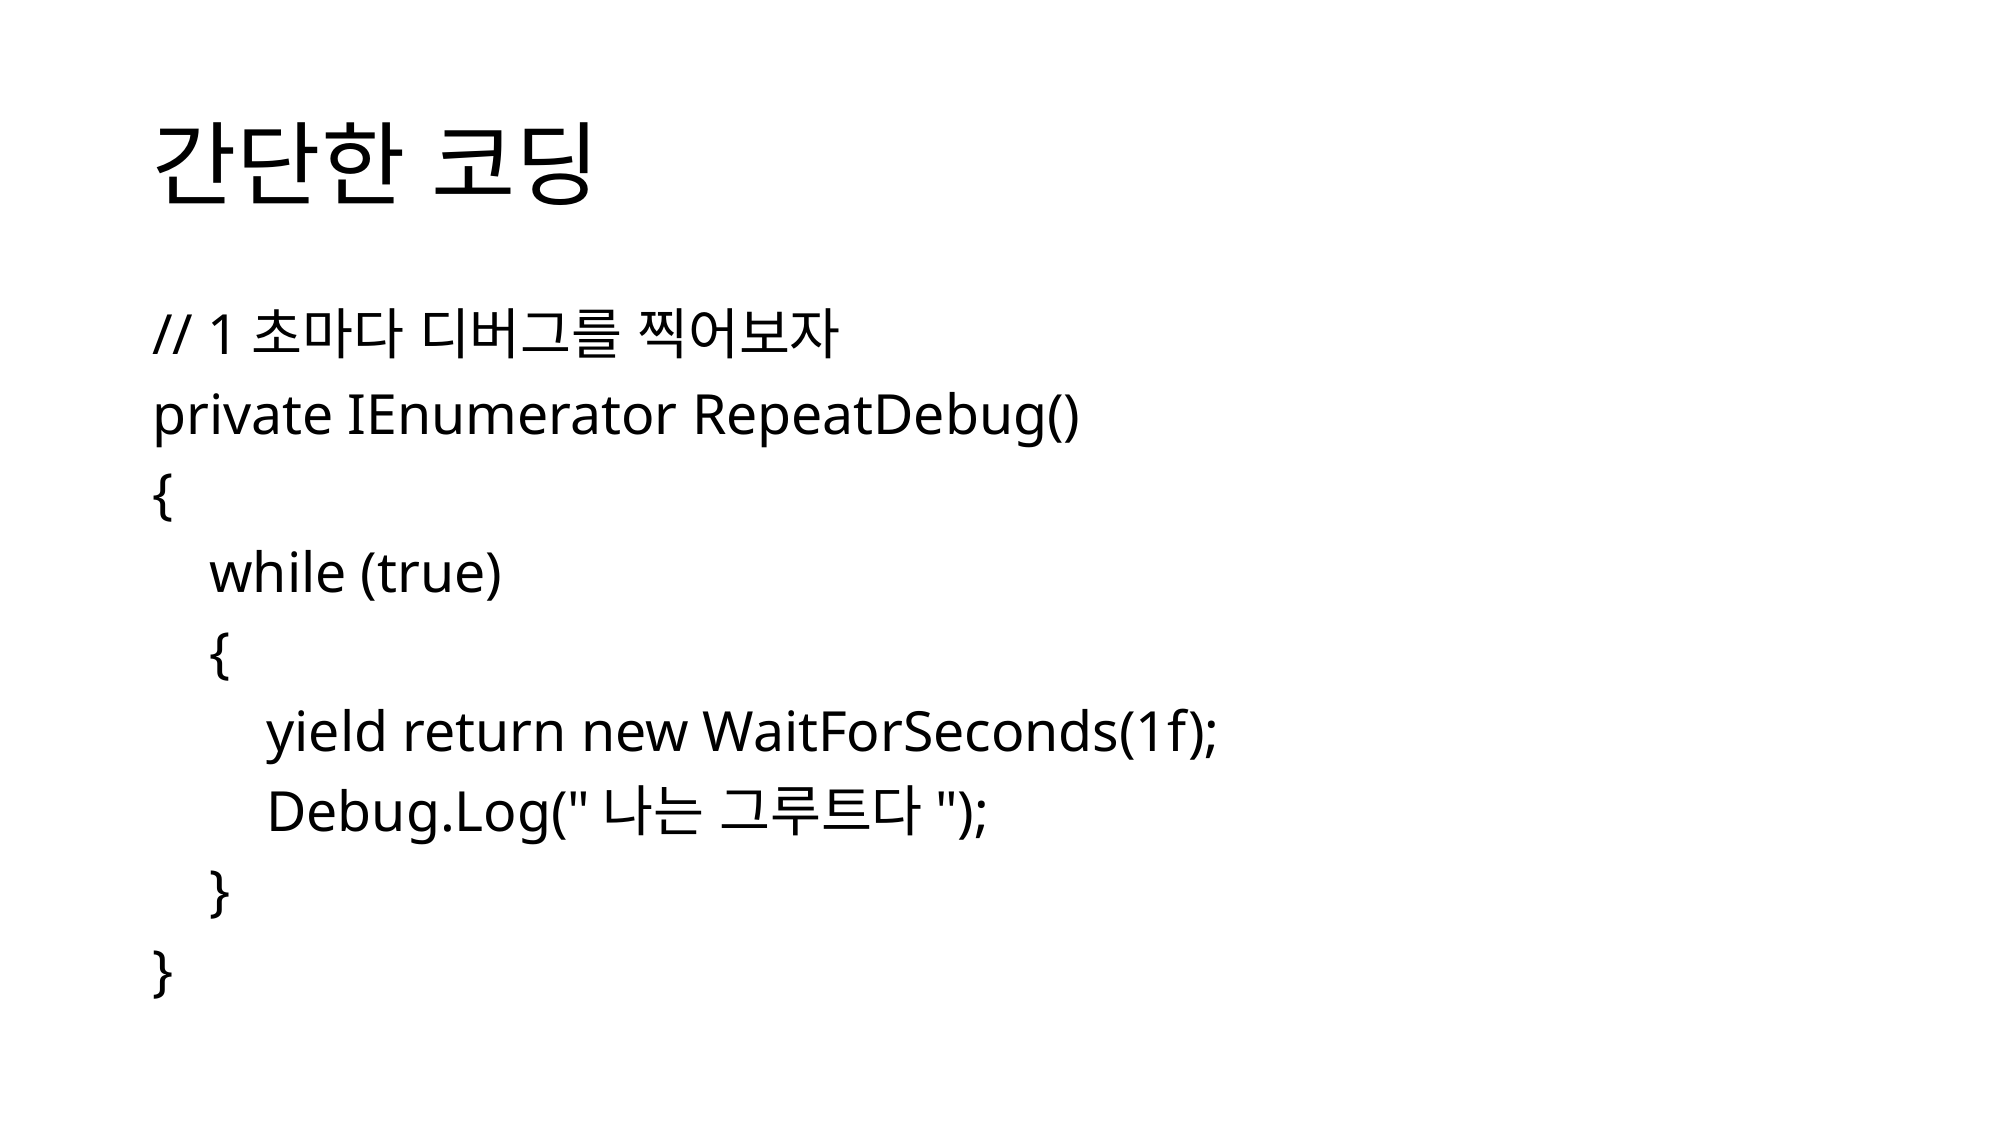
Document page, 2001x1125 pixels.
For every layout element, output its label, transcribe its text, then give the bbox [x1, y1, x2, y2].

title 간단한 코딩 [137, 59, 1863, 278]
list // 1초마다 디버그를 찍어보자 private IEnumerator RepeatDebug() { while (true) { yield return new WaitForSeconds(1f); Debug.Log("나는 그루트다"); } } [137, 299, 1863, 1014]
